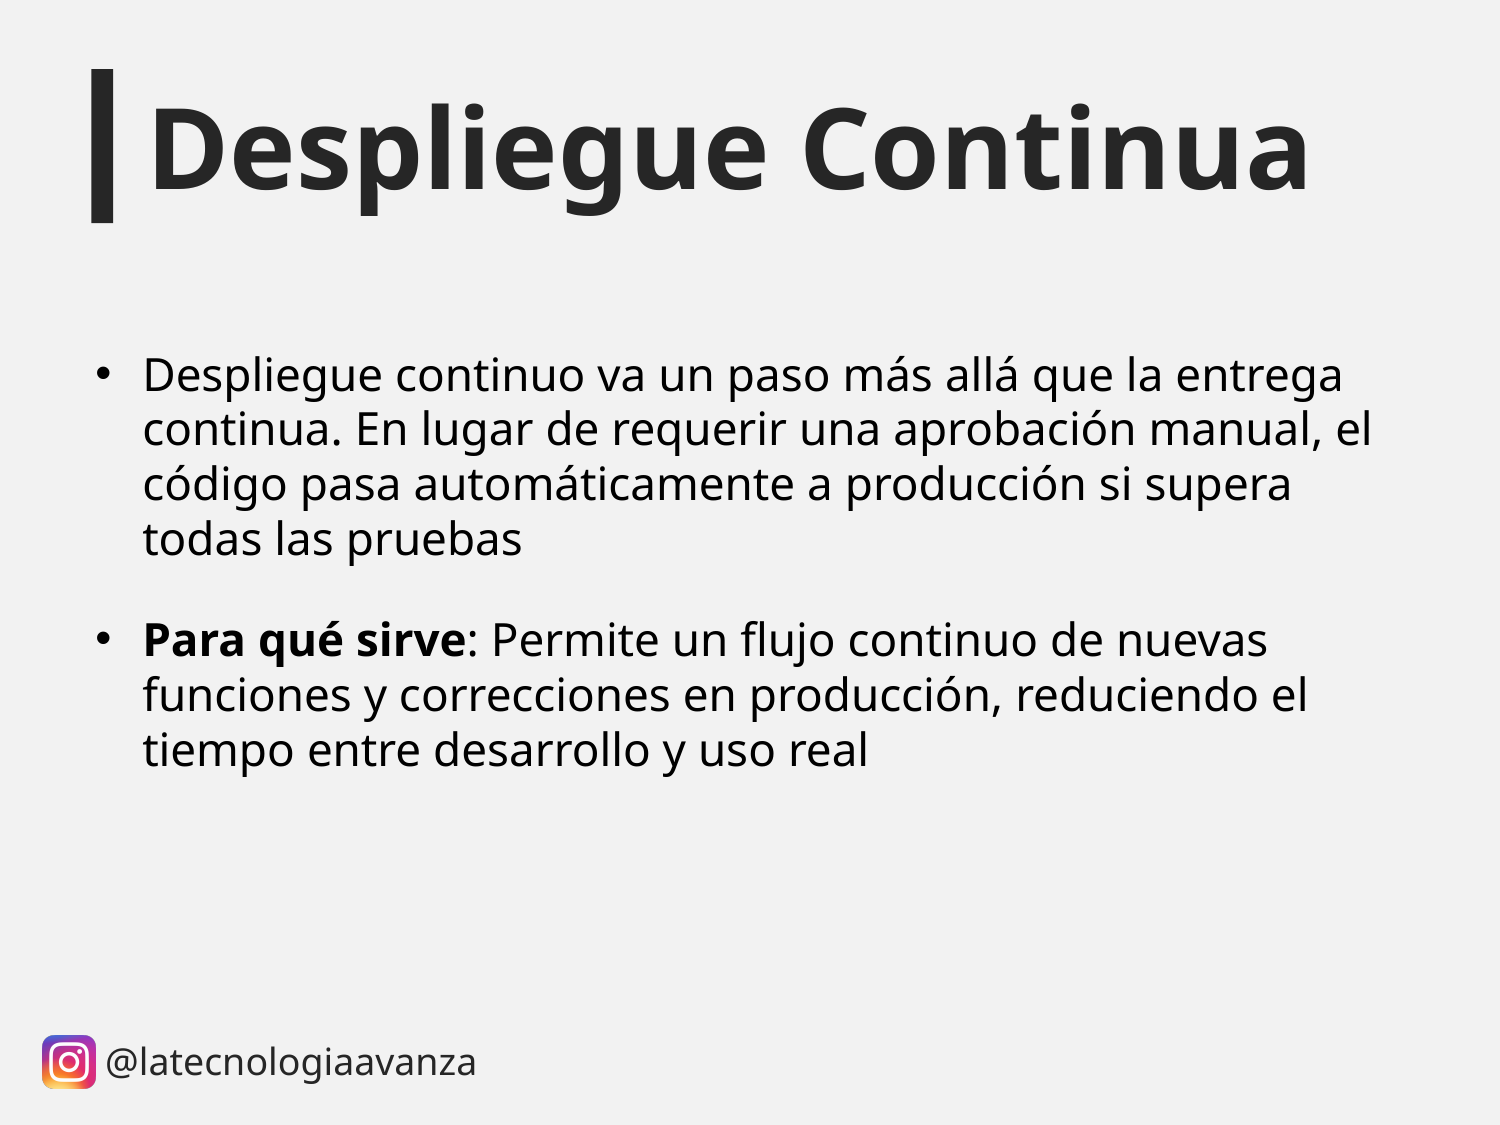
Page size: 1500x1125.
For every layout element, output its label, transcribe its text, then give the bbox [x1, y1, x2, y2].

text_box [90, 68, 114, 224]
text_box @latecnologiaavanza [90, 1030, 687, 1091]
picture [42, 1035, 96, 1089]
text_box Despliegue continuo va un paso más allá que la entrega continua. En lugar de requerir una aprobación manual, el código pasa automáticamente a producción si supera todas las pruebas Para qué sirve: Permite un flujo continuo de nuevas funciones y correcciones en producción, reduciendo el tiempo entre desarrollo y uso real [80, 337, 1427, 914]
text_box Despliegue Continua [131, 69, 1427, 219]
